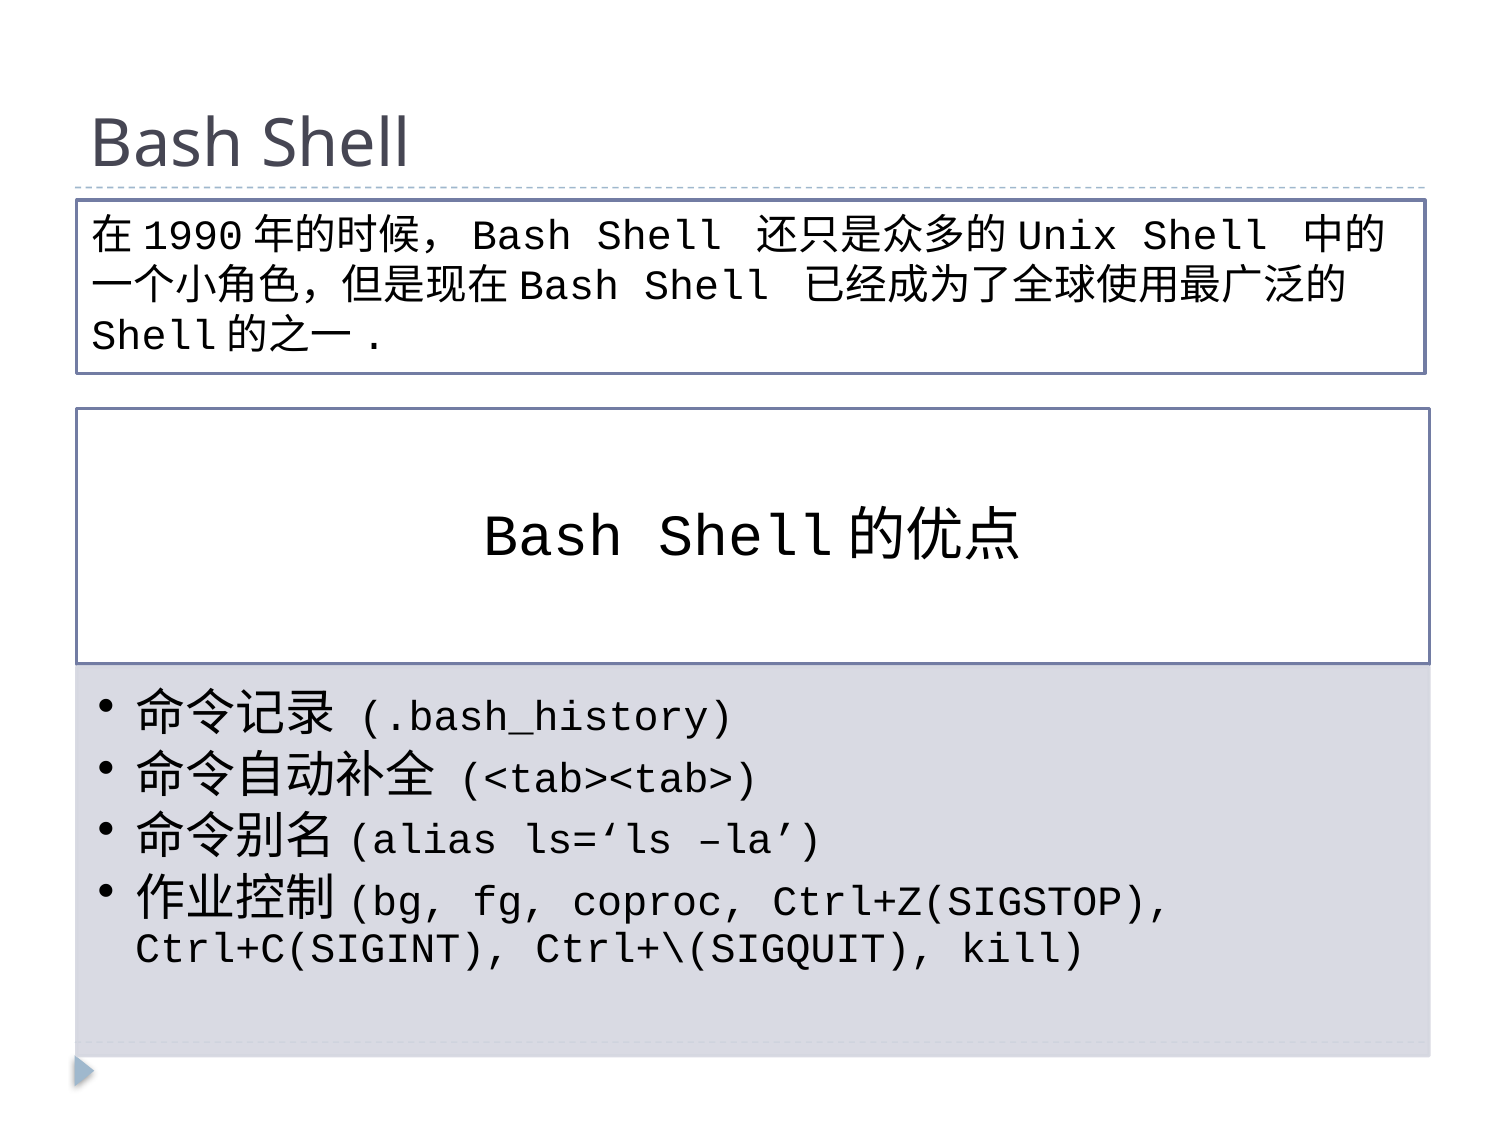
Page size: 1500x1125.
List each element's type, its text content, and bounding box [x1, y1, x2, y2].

list 在1990年的时候，Bash Shell 还只是众多的Unix Shell 中的一个小角色，但是现在Bash Shell 已经成为了全球使用最广泛的Shell的之一. [75, 198, 1427, 375]
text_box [76, 408, 1430, 1059]
title Bash Shell [75, 24, 1425, 188]
